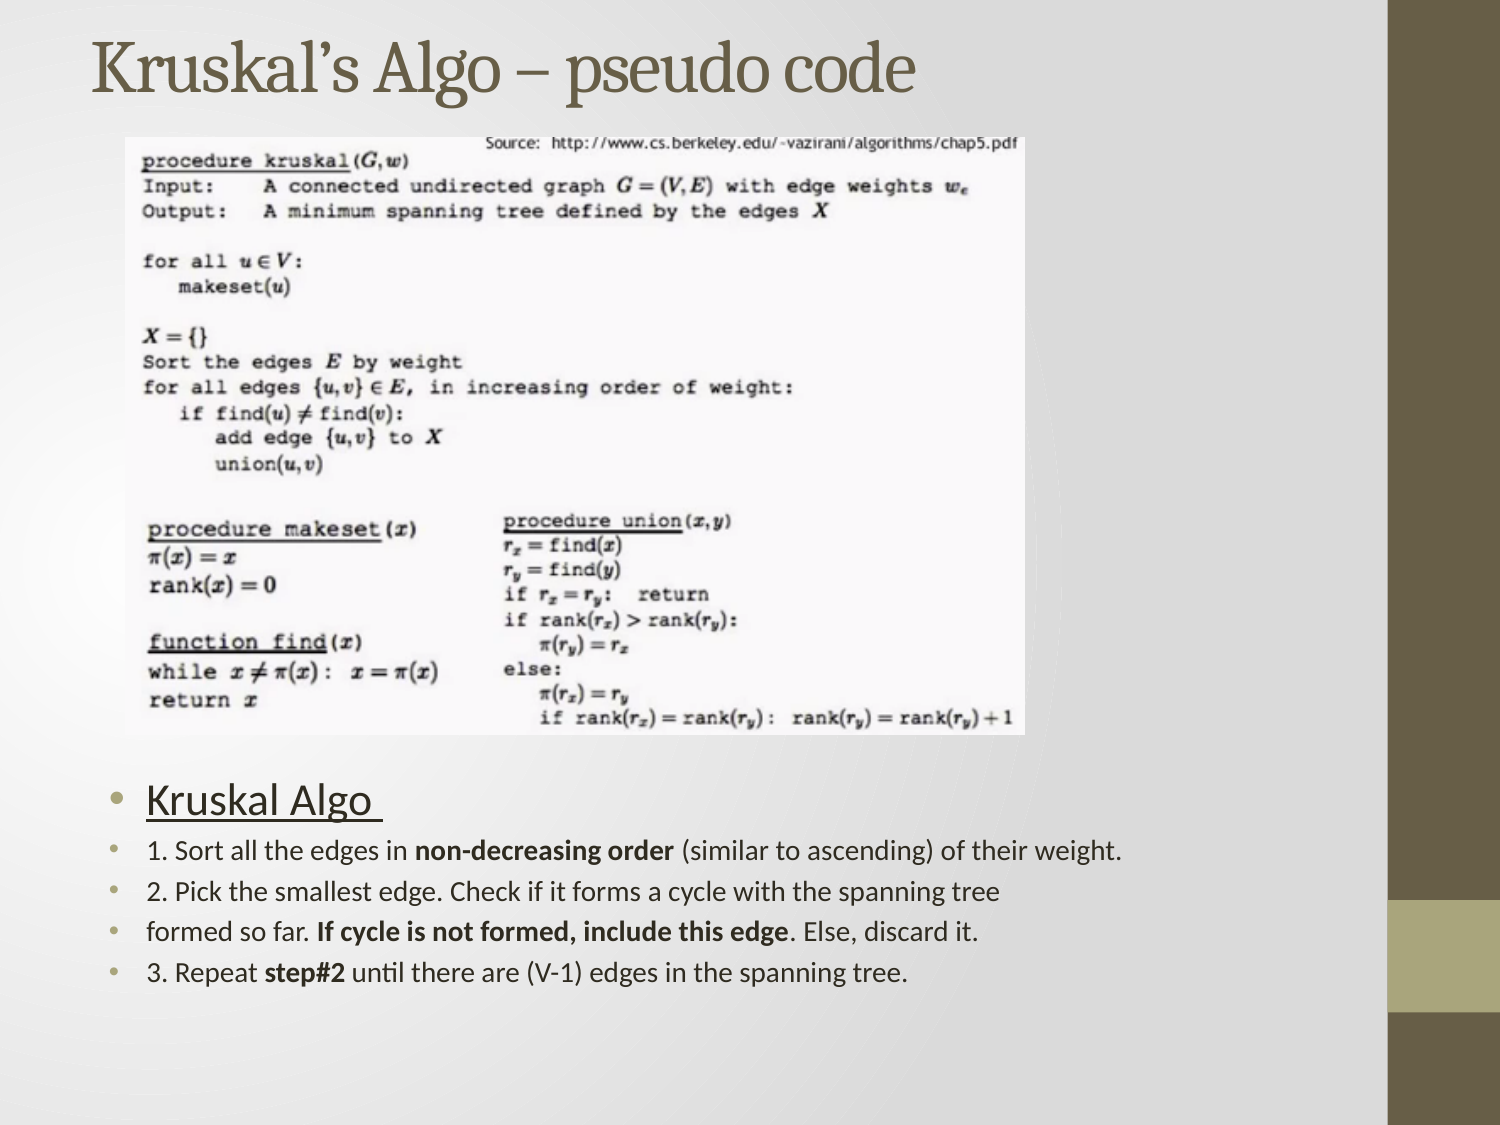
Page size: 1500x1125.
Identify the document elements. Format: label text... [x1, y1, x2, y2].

title Kruskal’s Algo – pseudo code [75, 0, 1325, 125]
list Kruskal Algo 1. Sort all the edges in non-decreasing order (similar to ascending) of their weight. 2. Pick the smallest edge. Check if it forms a cycle with the spanning tree formed so far. If cycle is not formed, include this edge. Else, discard it. 3. Repeat step#2 until there are (V-1) edges in the spanning tree. [75, 762, 1325, 1050]
picture [124, 136, 1026, 736]
